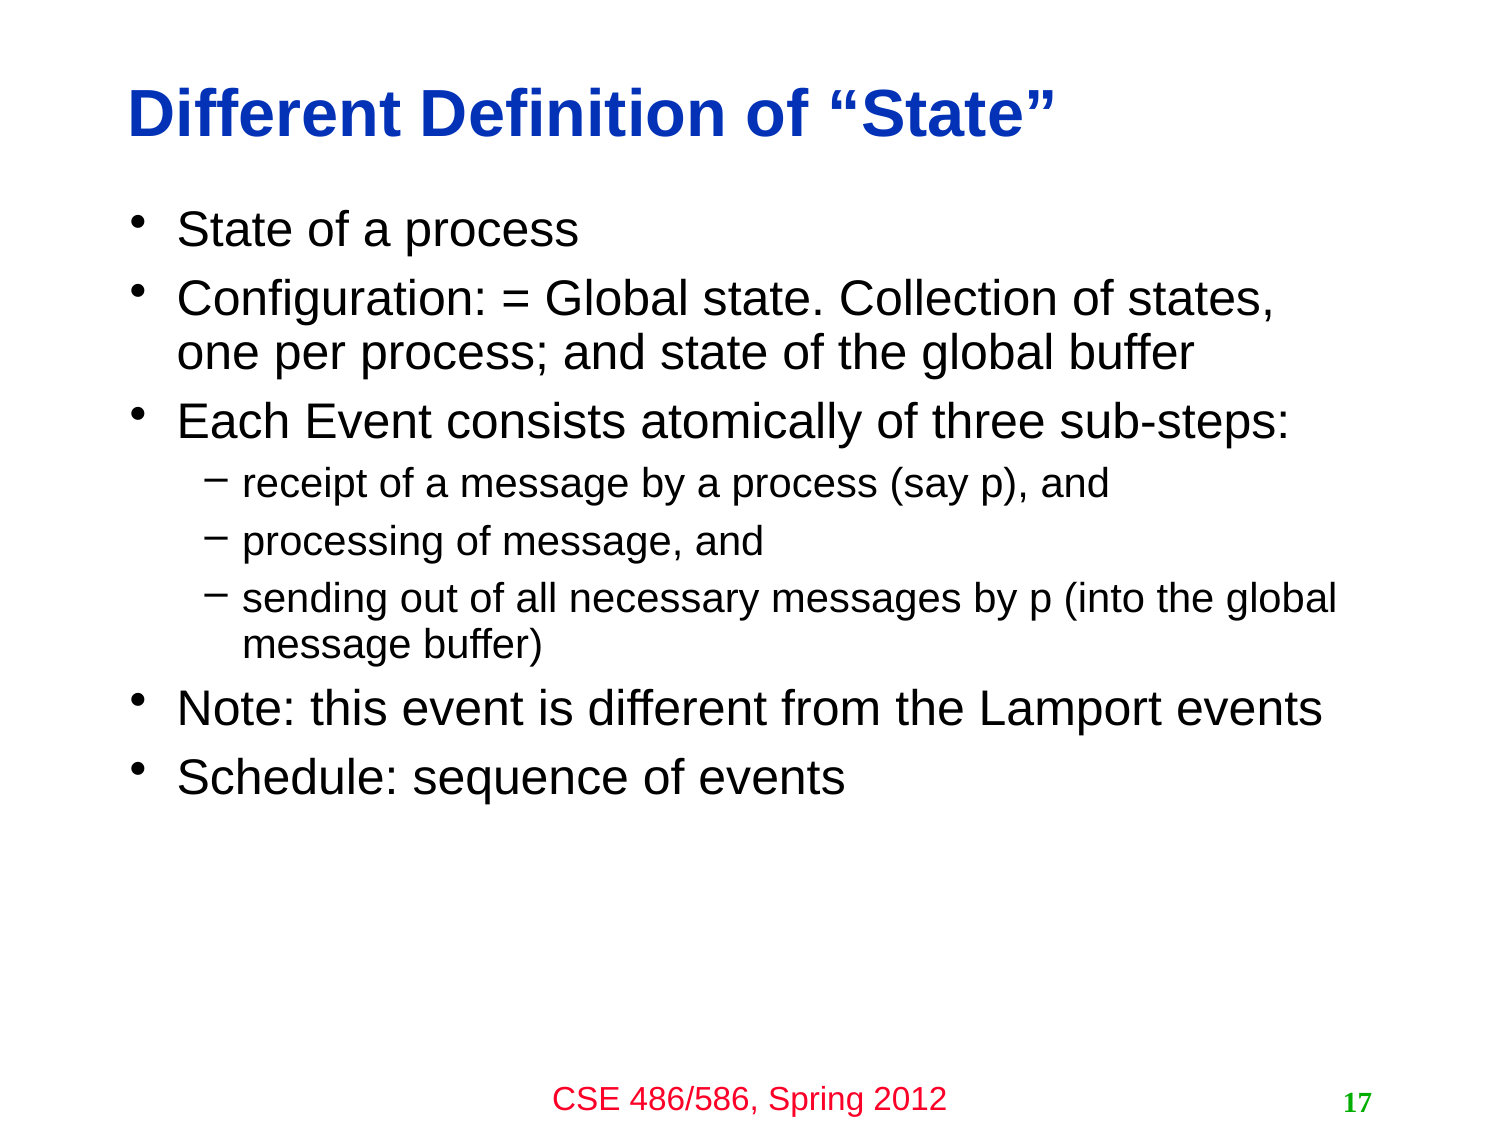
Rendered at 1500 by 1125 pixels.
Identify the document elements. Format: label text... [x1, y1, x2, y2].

slide_number 17 [1074, 1076, 1388, 1125]
title Different Definition of “State” [112, 53, 1310, 176]
list State of a process Configuration: = Global state. Collection of states, one per process; and state of the global buffer Each Event consists atomically of three sub-steps: receipt of a message by a process (say p), and processing of message, and sending out of all necessary messages by p (into the global message buffer) Note: this event is different from the Lamport events Schedule: sequence of events [114, 195, 1376, 1005]
